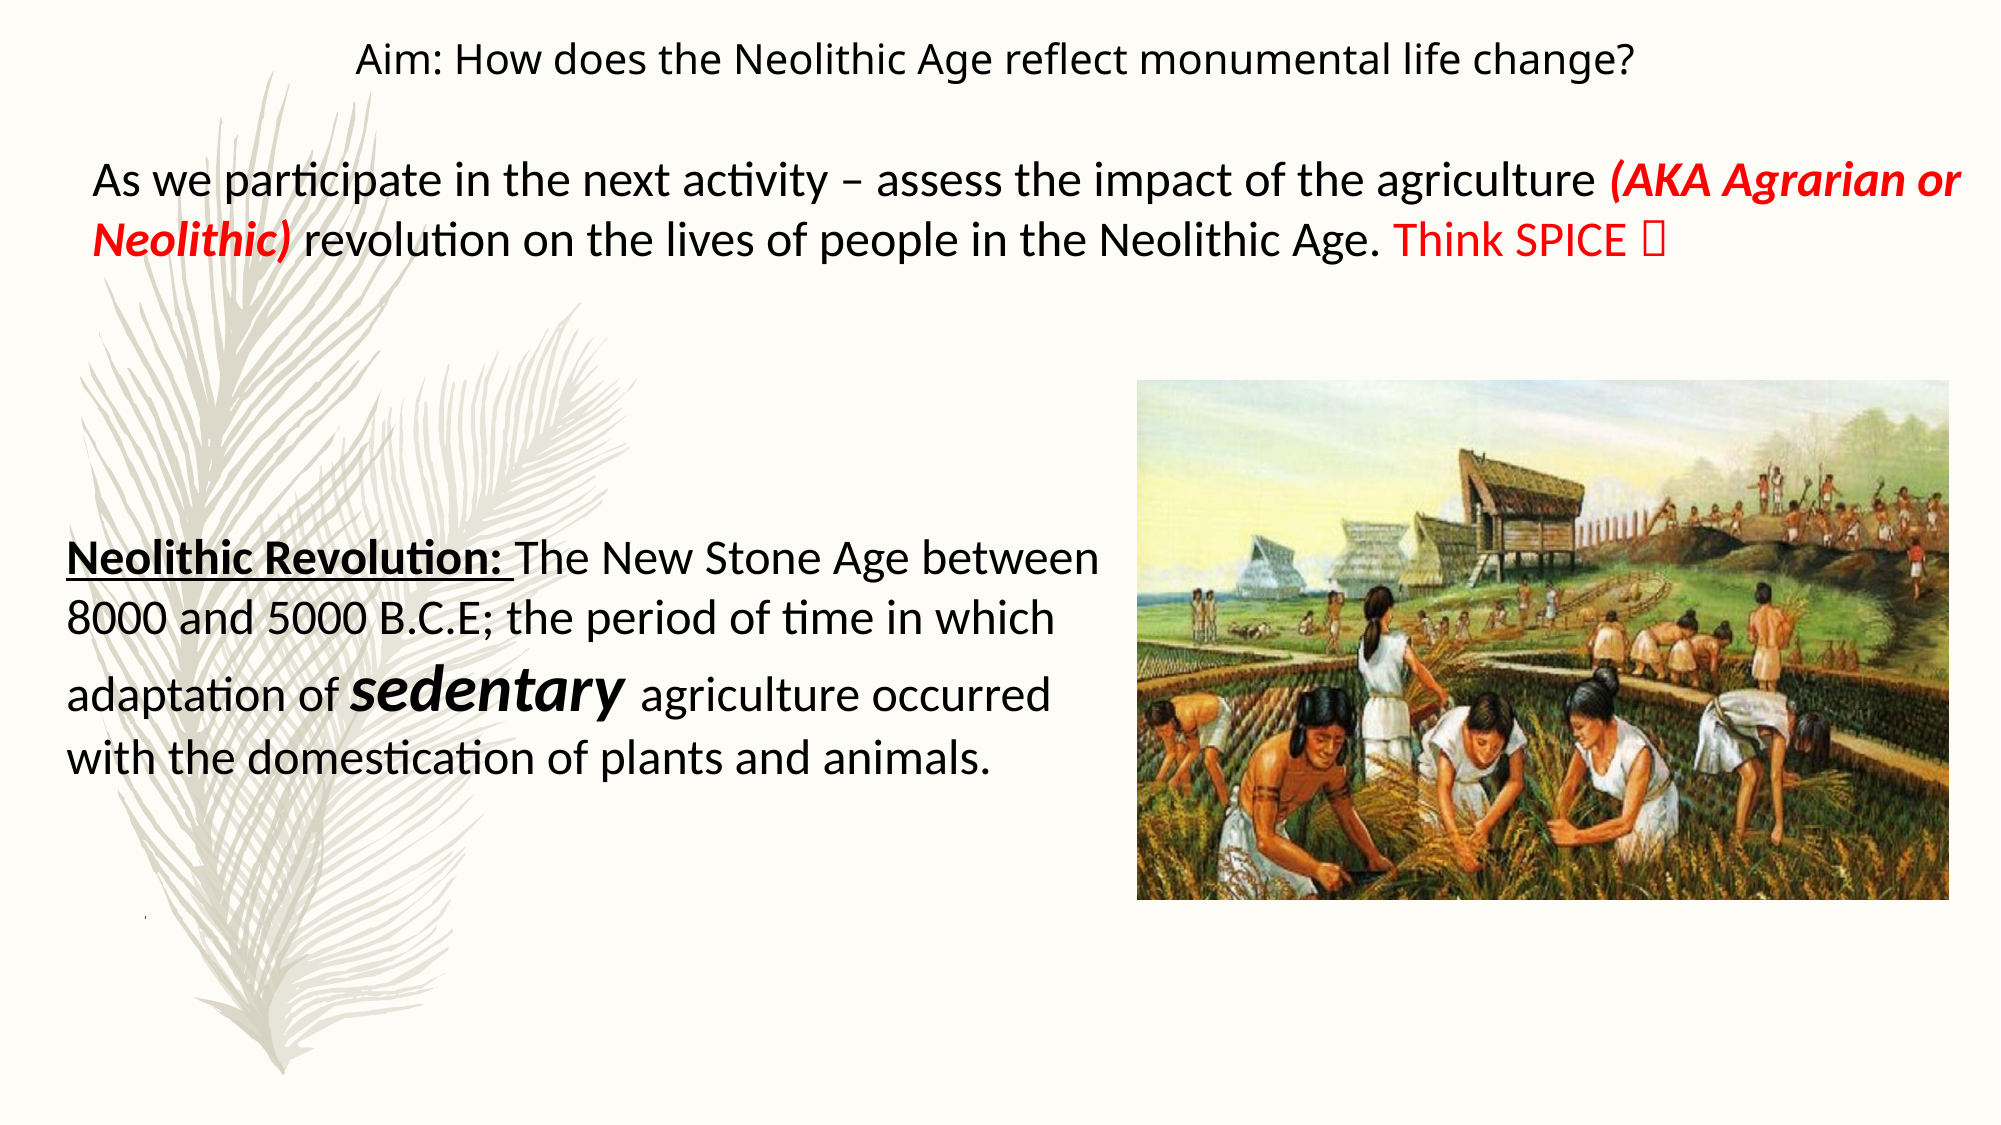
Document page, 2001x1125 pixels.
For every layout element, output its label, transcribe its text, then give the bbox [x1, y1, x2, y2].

text_box Aim: How does the Neolithic Age reflect monumental life change? [12, 27, 2000, 108]
text_box Neolithic Revolution: The New Stone Age between 8000 and 5000 B.C.E; the period of time in which adaptation of sedentary agriculture occurred with the domestication of plants and animals. [51, 517, 1124, 792]
text_box As we participate in the next activity – assess the impact of the agriculture (AKA Agrarian or Neolithic) revolution on the lives of people in the Neolithic Age. Think SPICE  [77, 138, 2000, 274]
picture [1137, 380, 1949, 901]
